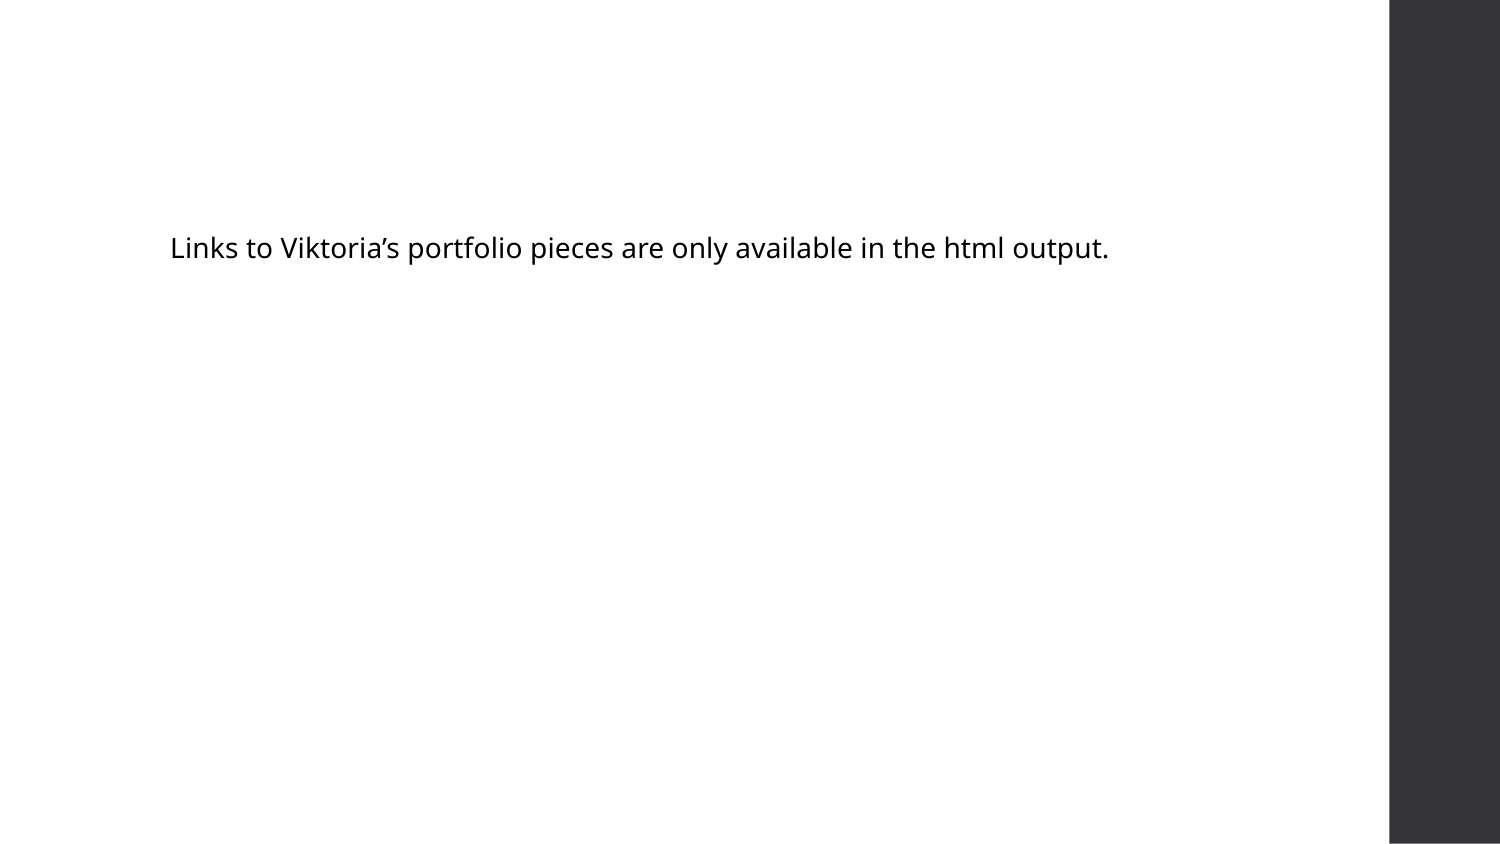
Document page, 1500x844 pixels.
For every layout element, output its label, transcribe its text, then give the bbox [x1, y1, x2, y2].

list Links to Viktoria’s portfolio pieces are only available in the html output. [155, 225, 1213, 761]
